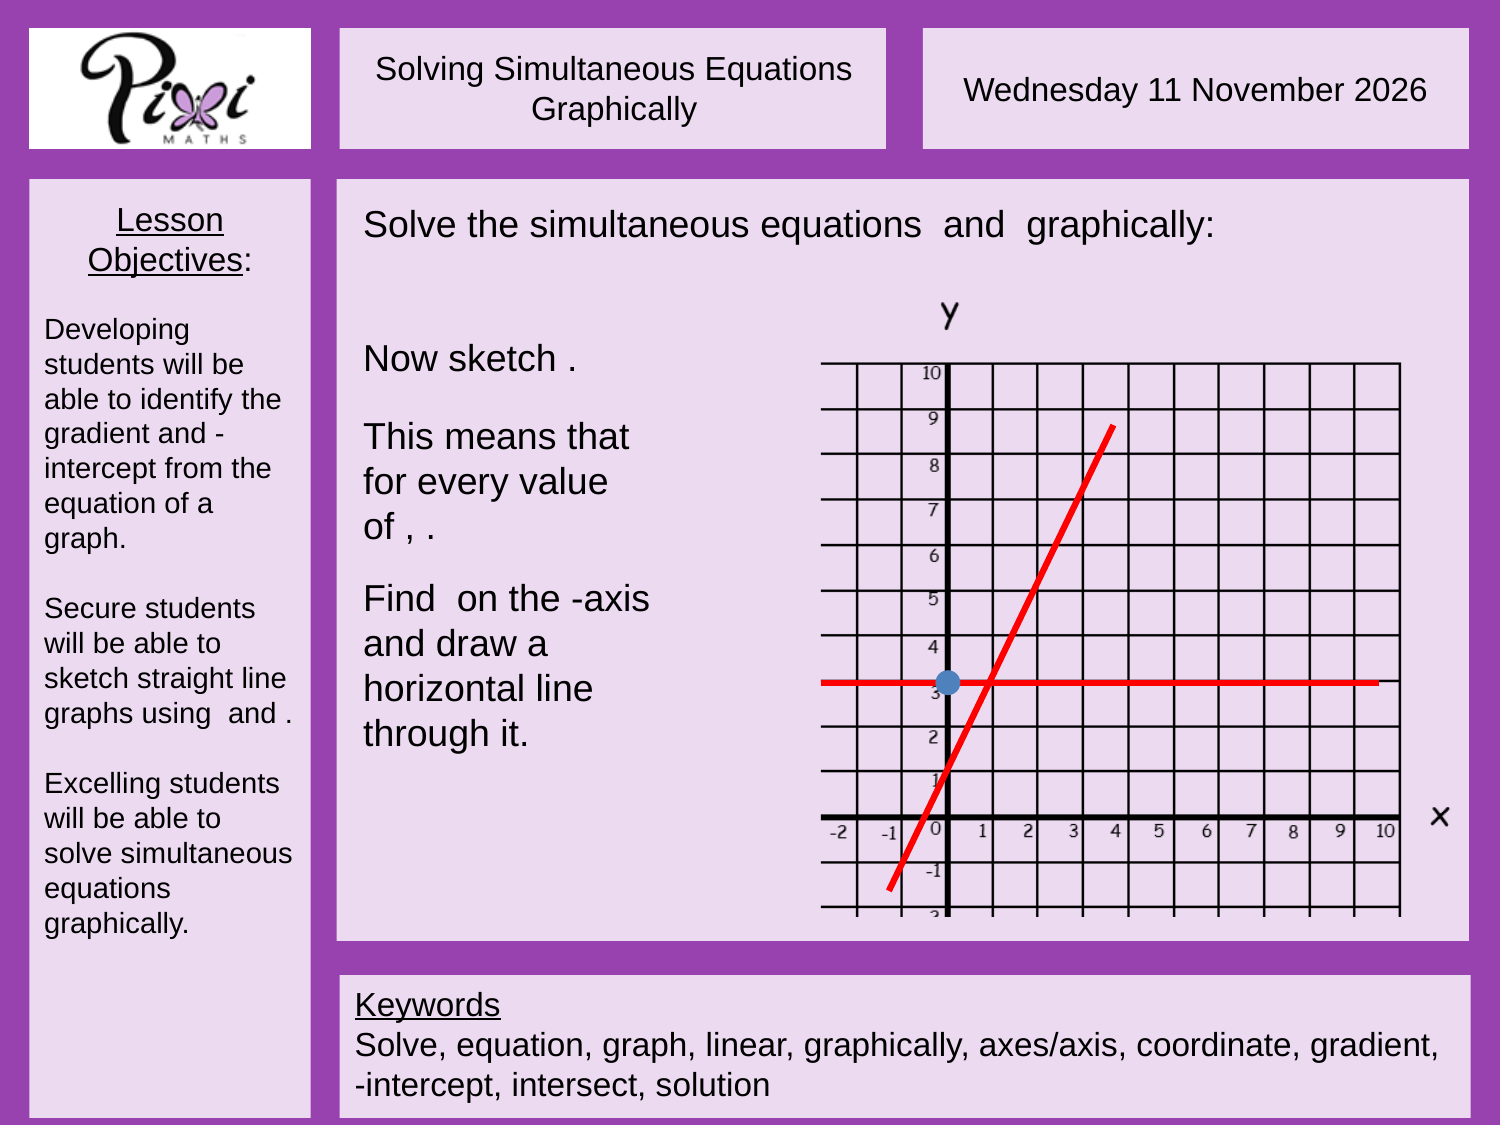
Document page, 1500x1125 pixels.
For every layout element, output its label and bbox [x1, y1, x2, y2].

text_box [888, 424, 1114, 682]
picture [0, 0, 1500, 1125]
text_box [888, 692, 1114, 892]
